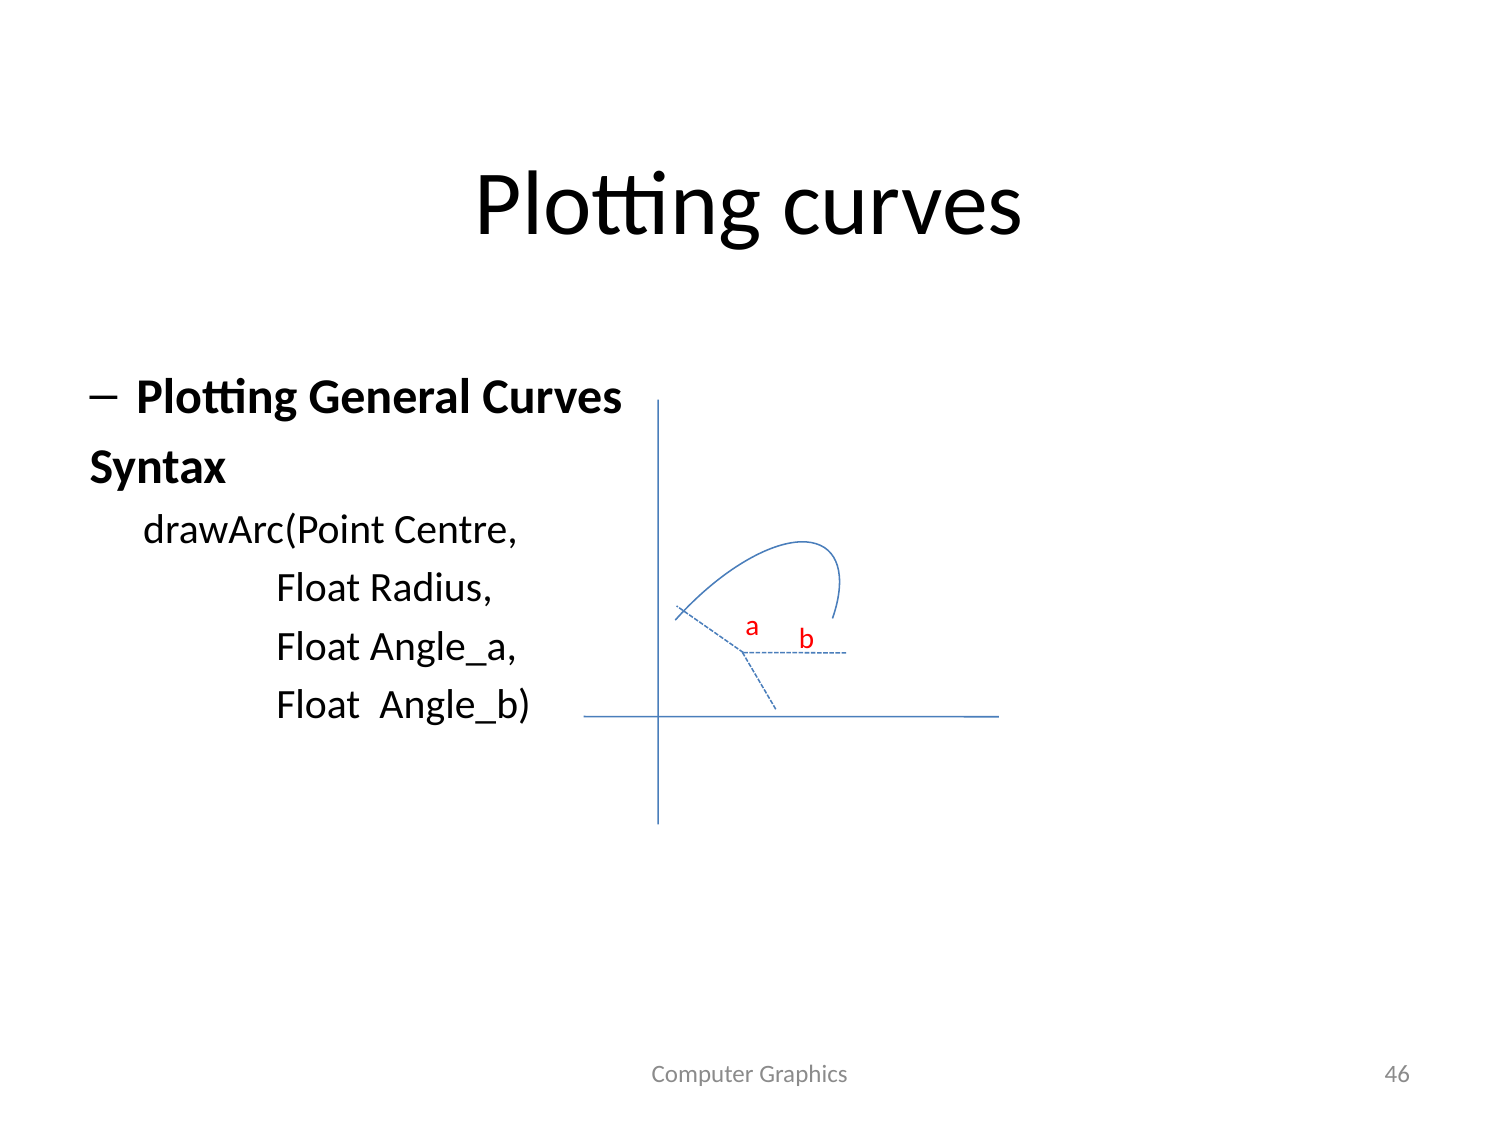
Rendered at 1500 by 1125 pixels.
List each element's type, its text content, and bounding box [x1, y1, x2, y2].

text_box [748, 611, 818, 653]
slide_number 46 [1074, 1042, 1425, 1103]
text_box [583, 399, 1000, 825]
footer Computer Graphics [512, 1042, 988, 1103]
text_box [676, 605, 744, 653]
title Plotting curves [71, 115, 1429, 282]
list Plotting General Curves Syntax drawArc(Point Centre, Float Radius, Float Angle_a, Float Angle_b) [71, 355, 1429, 960]
